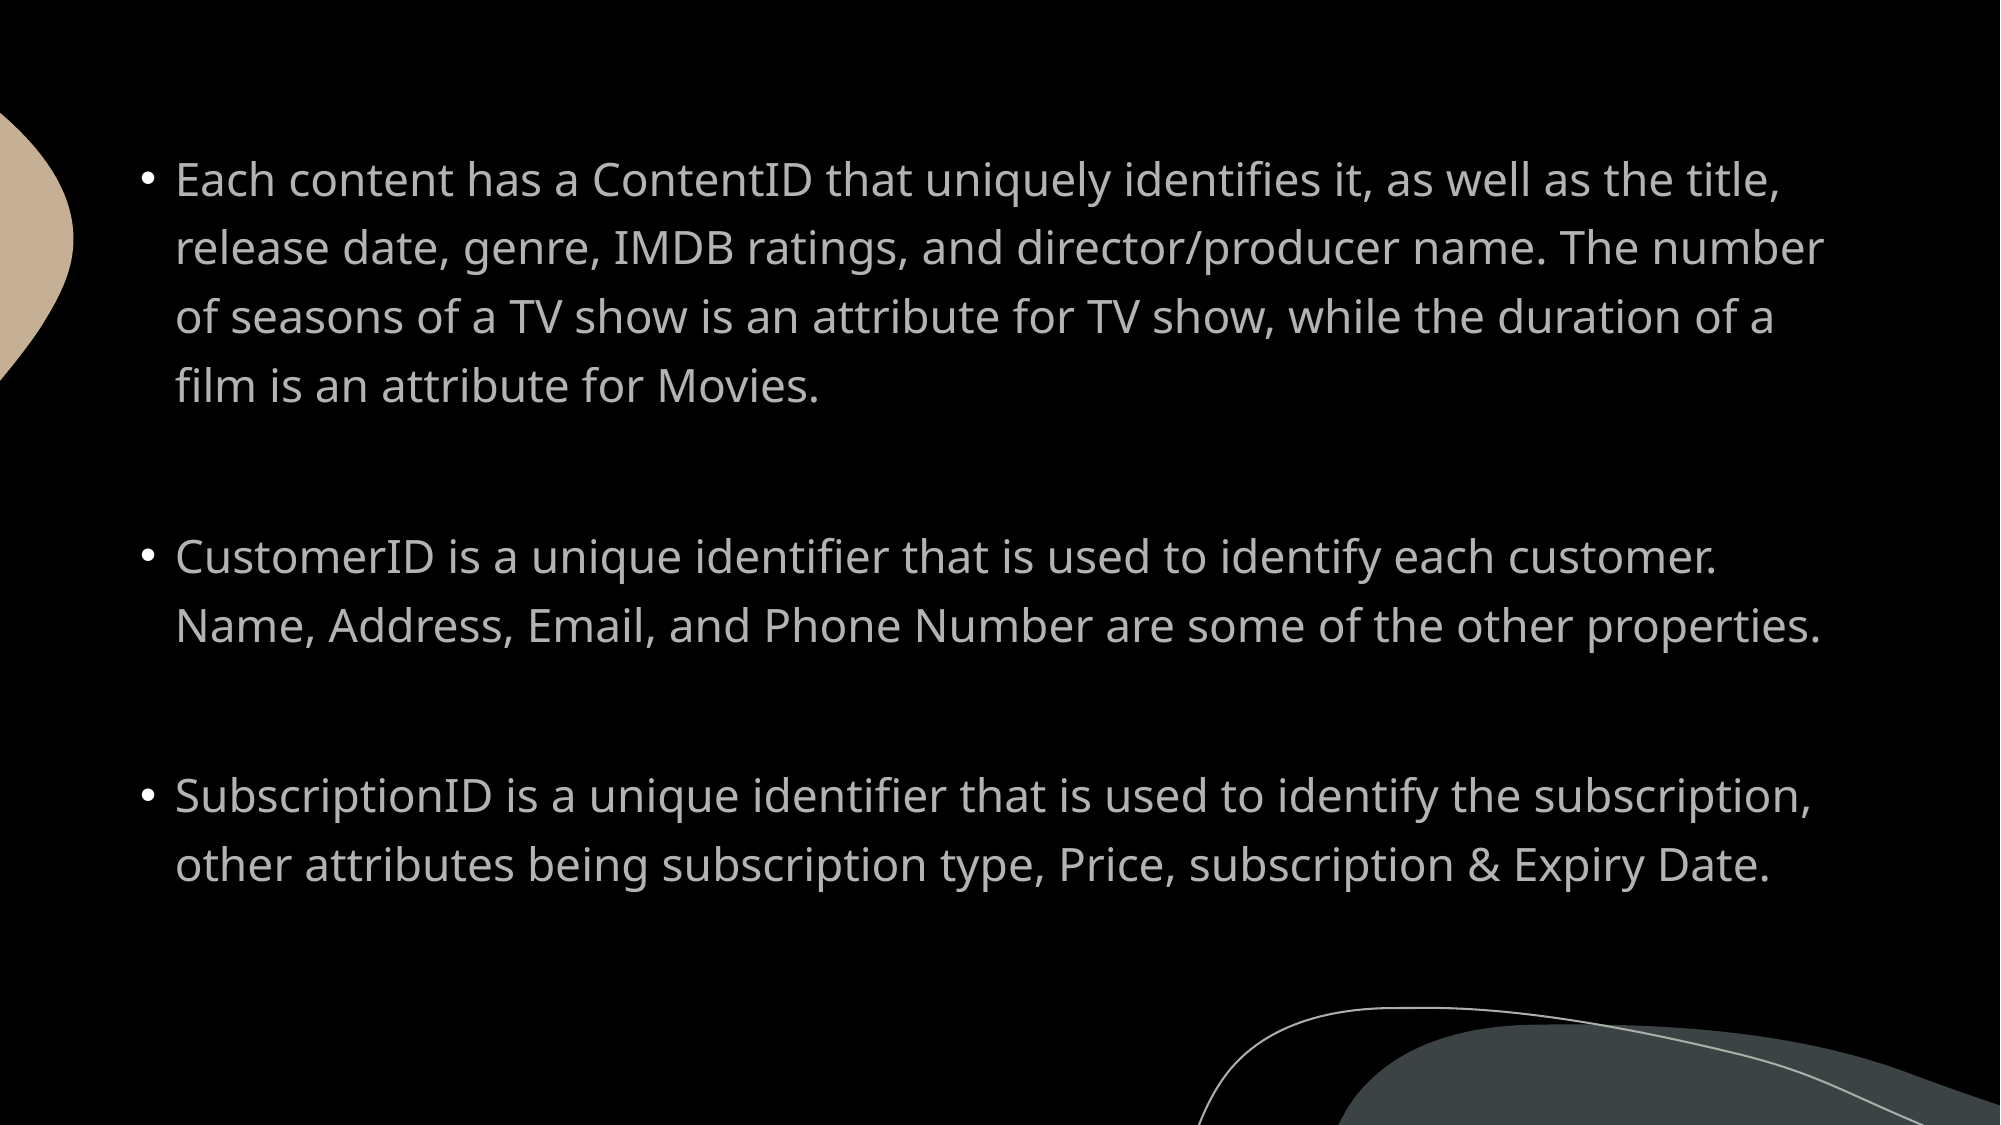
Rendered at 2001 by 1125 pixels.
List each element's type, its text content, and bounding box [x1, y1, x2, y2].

list Each content has a ContentID that uniquely identifies it, as well as the title, release date, genre, IMDB ratings, and director/producer name. The number of seasons of a TV show is an attribute for TV show, while the duration of a film is an attribute for Movies. CustomerID is a unique identifier that is used to identify each customer. Name, Address, Email, and Phone Number are some of the other properties. SubscriptionID is a unique identifier that is used to identify the subscription, other attributes being subscription type, Price, subscription & Expiry Date. [125, 128, 1875, 1002]
